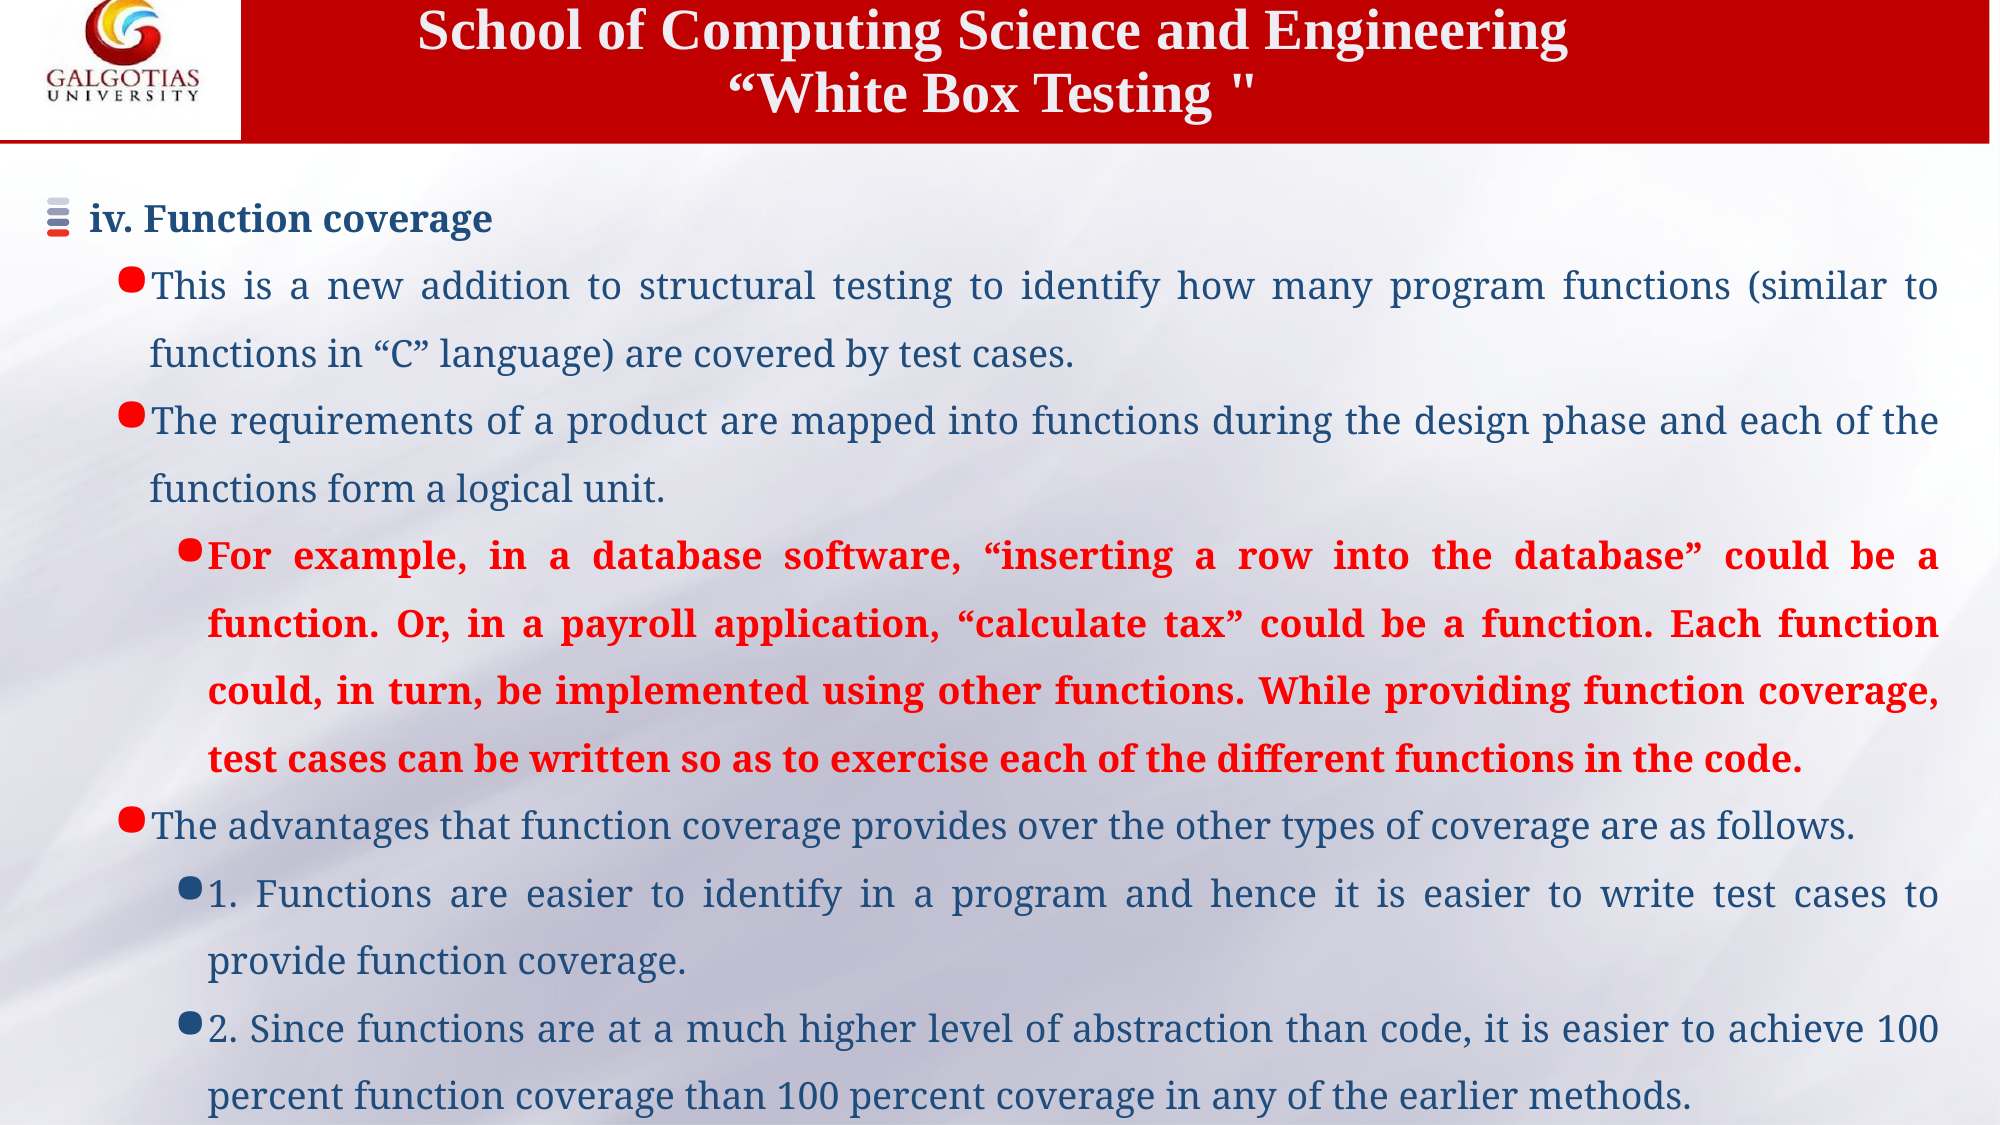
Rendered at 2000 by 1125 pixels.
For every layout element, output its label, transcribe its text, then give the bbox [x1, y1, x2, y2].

picture [0, 0, 241, 140]
list iv. Function coverage This is a new addition to structural testing to identify how many program functions (similar to functions in “C” language) are covered by test cases. The requirements of a product are mapped into functions during the design phase and each of the functions form a logical unit. For example, in a database software, “inserting a row into the database” could be a function. Or, in a payroll application, “calculate tax” could be a function. Each function could, in turn, be implemented using other functions. While providing function coverage, test cases can be written so as to exercise each of the different functions in the code. The advantages that function coverage provides over the other types of coverage are as follows. 1. Functions are easier to identify in a program and hence it is easier to write test cases to provide function coverage. 2. Since functions are at a much higher level of abstraction than code, it is easier to achieve 100 percent function coverage than 100 percent coverage in any of the earlier methods. [31, 164, 1957, 1078]
picture [0, 0, 2000, 1125]
text_box School of Computing Science and Engineering “White Box Testing " [244, 0, 1990, 144]
